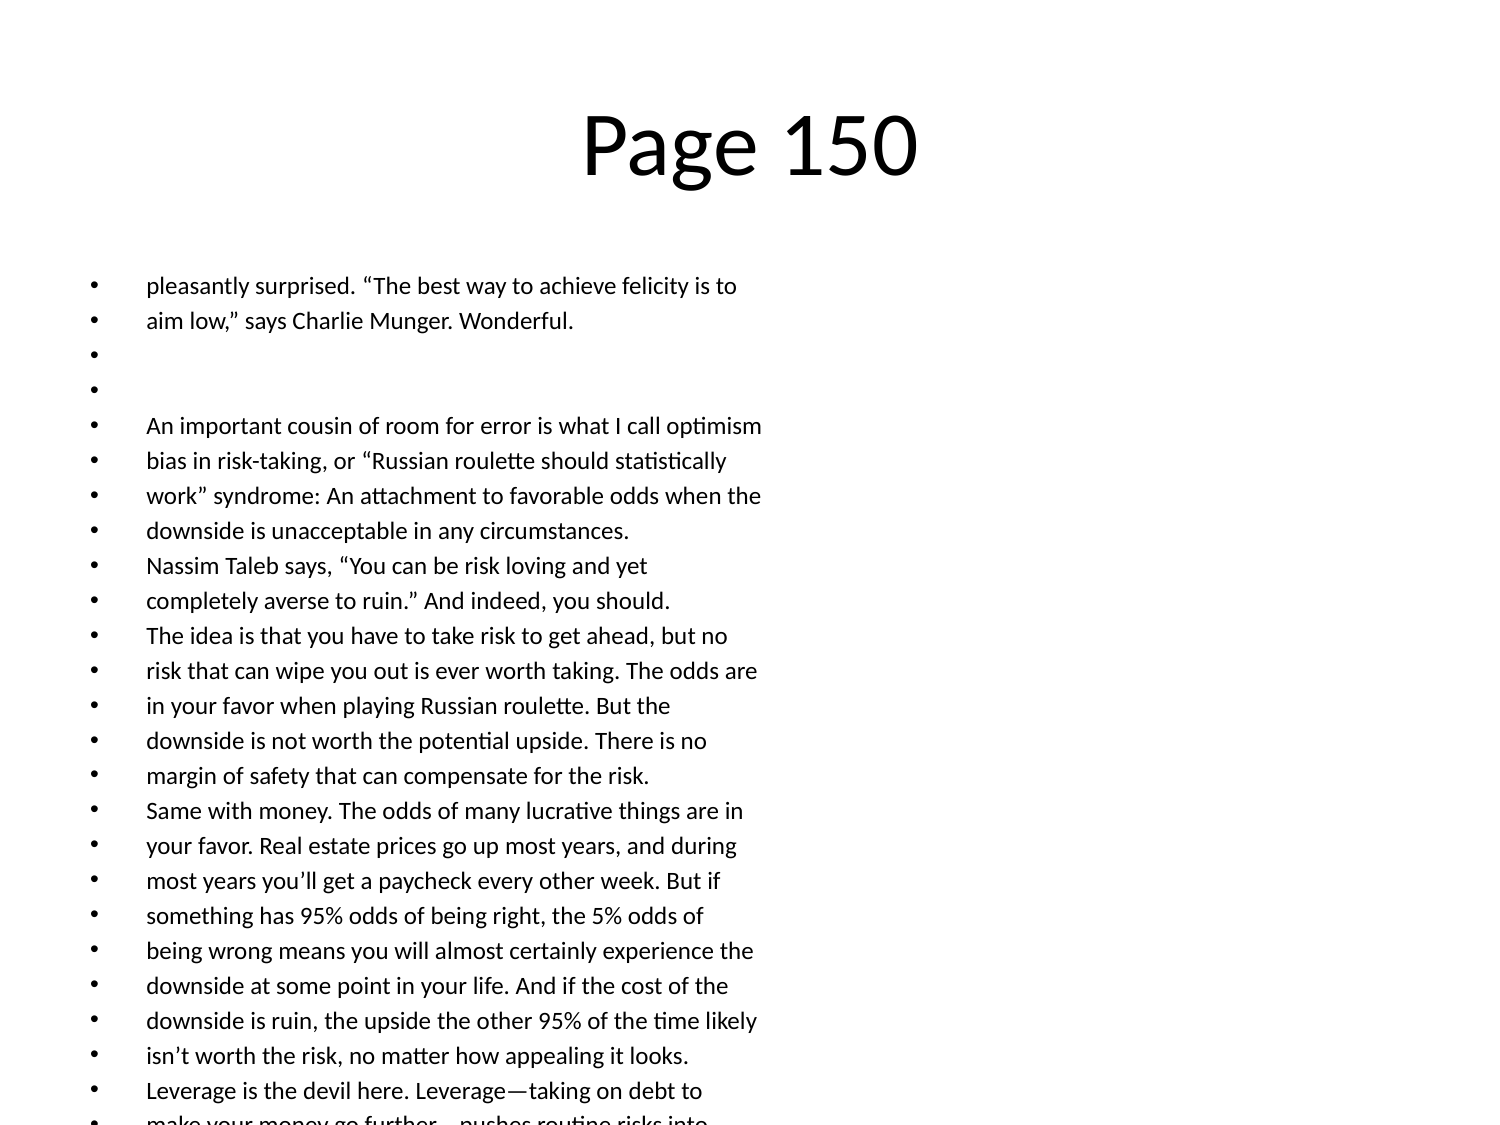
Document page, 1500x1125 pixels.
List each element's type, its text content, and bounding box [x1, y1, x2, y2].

title Page 150 [75, 45, 1425, 233]
list pleasantly surprised. “The best way to achieve felicity is to aim low,” says Charlie Munger. Wonderful. An important cousin of room for error is what I call optimism bias in risk-taking, or “Russian roulette should statistically work” syndrome: An attachment to favorable odds when the downside is unacceptable in any circumstances. Nassim Taleb says, “You can be risk loving and yet completely averse to ruin.” And indeed, you should. The idea is that you have to take risk to get ahead, but no risk that can wipe you out is ever worth taking. The odds are in your favor when playing Russian roulette. But the downside is not worth the potential upside. There is no margin of safety that can compensate for the risk. Same with money. The odds of many lucrative things are in your favor. Real estate prices go up most years, and during most years you’ll get a paycheck every other week. But if something has 95% odds of being right, the 5% odds of being wrong means you will almost certainly experience the downside at some point in your life. And if the cost of the downside is ruin, the upside the other 95% of the time likely isn’t worth the risk, no matter how appealing it looks. Leverage is the devil here. Leverage—taking on debt to make your money go further—pushes routine risks into something capable of producing ruin. The danger is that rational optimism most of the time masks the odds of ruin some of the time. The result is we systematically underestimate risk. Housing prices fell 30% last decade. A few companies defaulted on their debt. That’s capitalism. It happens. But those with high leverage had a double [75, 262, 1425, 1005]
